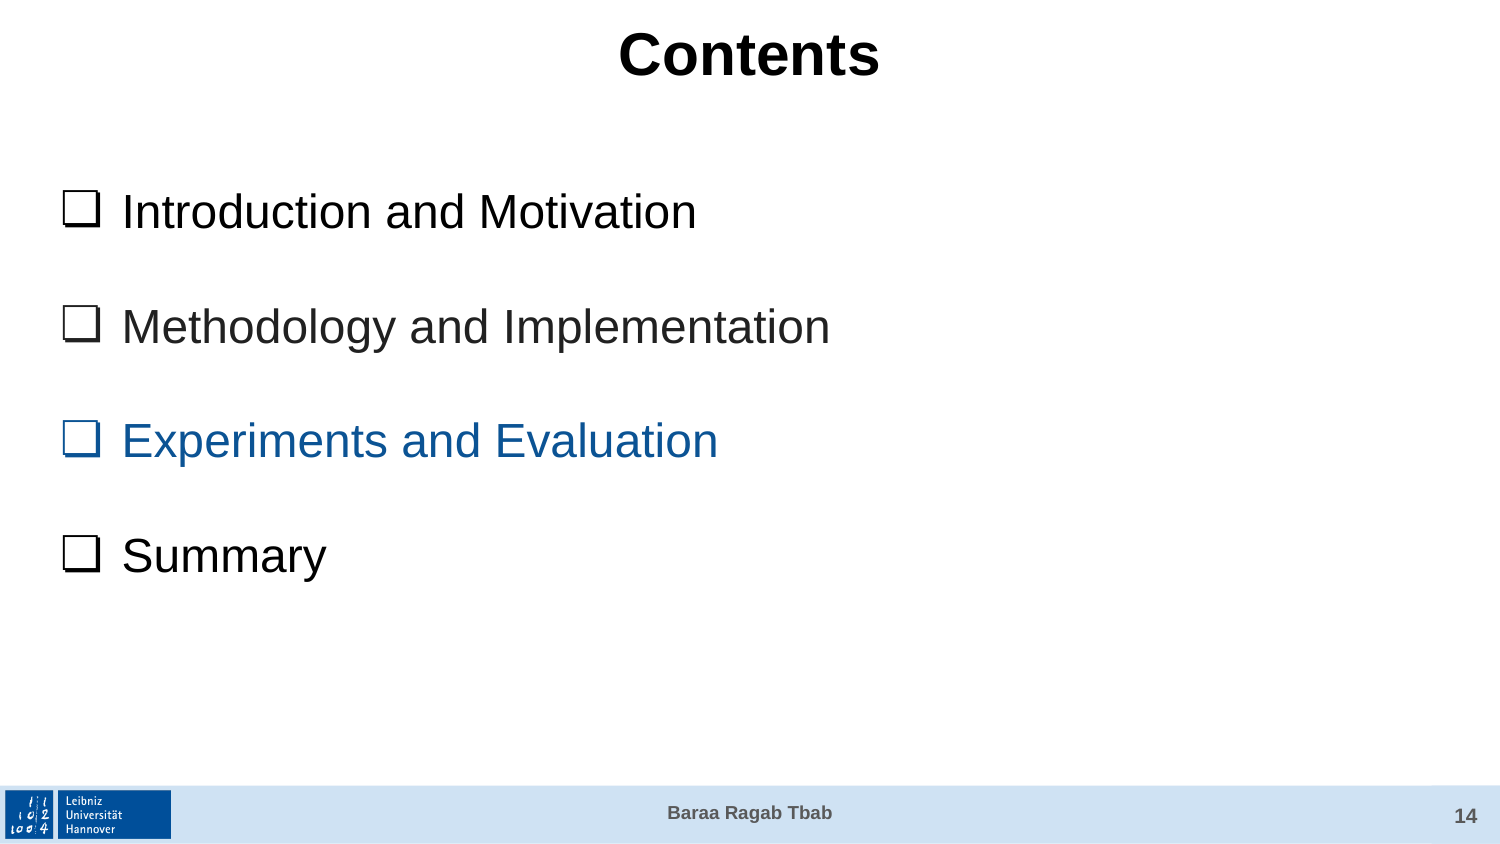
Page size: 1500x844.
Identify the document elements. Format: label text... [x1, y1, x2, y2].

subtitle Baraa Ragab Tbab [176, 785, 1431, 844]
text_box Introduction and Motivation Methodology and Implementation Experiments and Evaluation Summary [31, 165, 1045, 598]
text_box 14 [1431, 785, 1500, 844]
picture [0, 785, 176, 844]
subtitle Contents [0, 0, 1500, 109]
